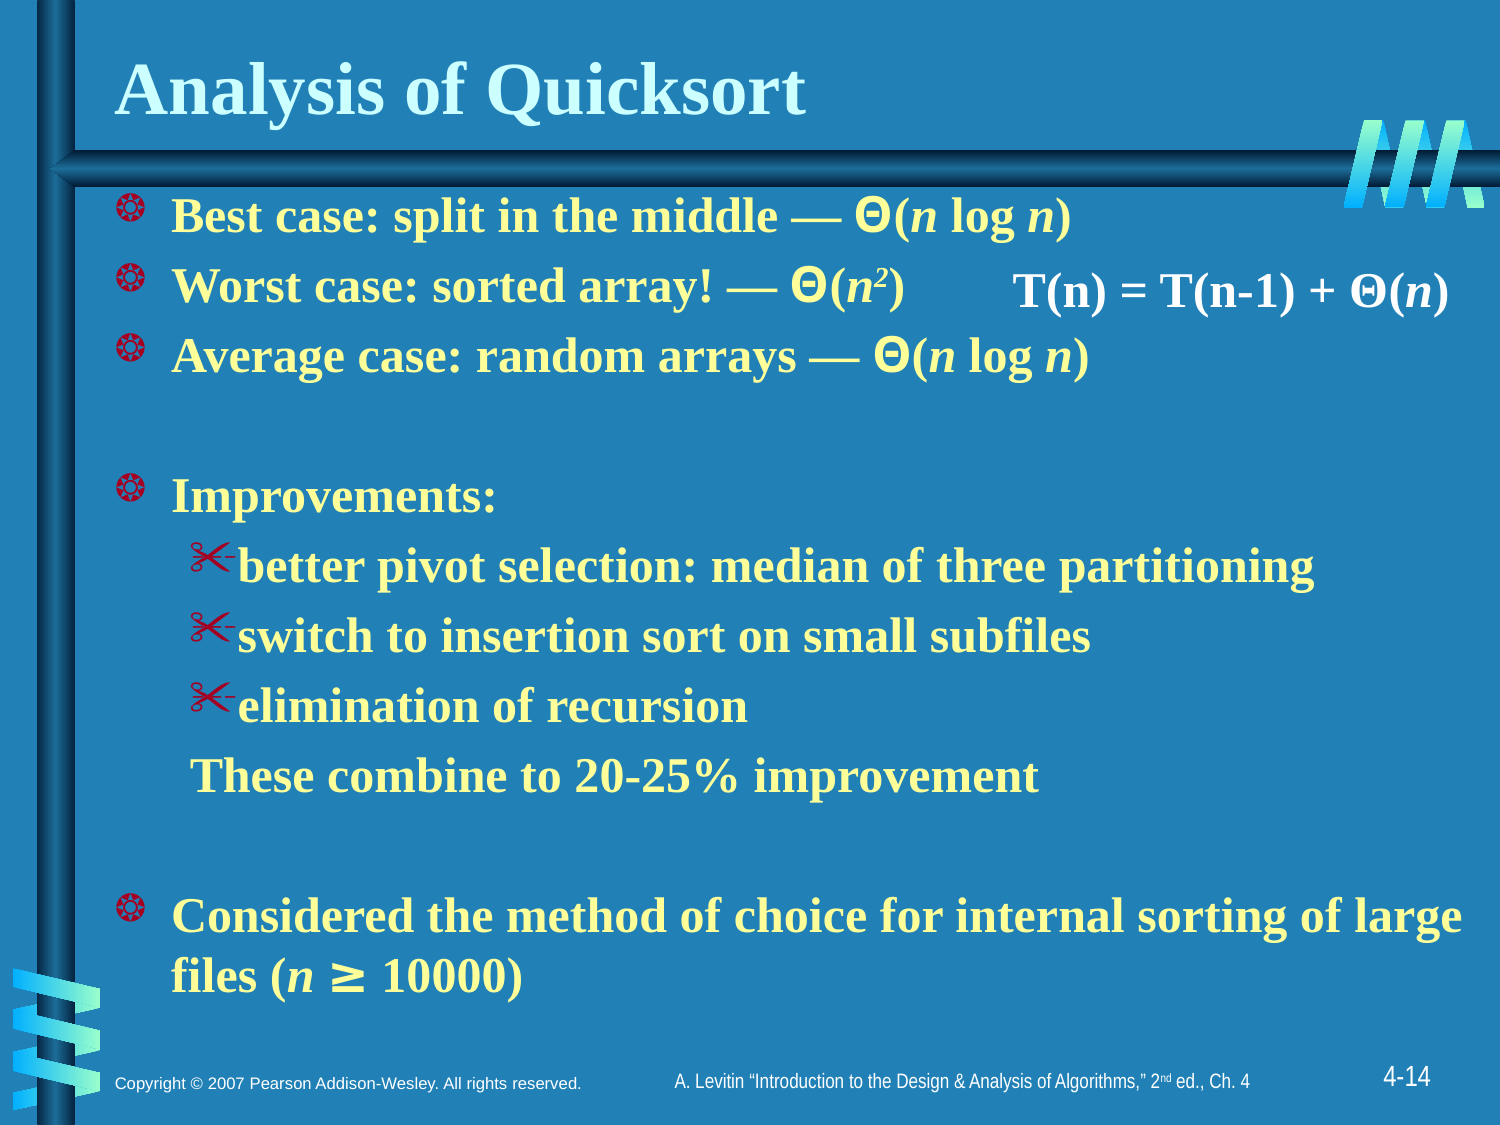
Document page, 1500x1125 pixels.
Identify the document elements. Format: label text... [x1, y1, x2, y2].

list Best case: split in the middle — Θ(n log n) Worst case: sorted array! — Θ(n2) Average case: random arrays — Θ(n log n) Improvements: better pivot selection: median of three partitioning switch to insertion sort on small subfiles elimination of recursion These combine to 20-25% improvement Considered the method of choice for internal sorting of large files (n ≥ 10000) [99, 174, 1500, 1088]
title Analysis of Quicksort [99, 24, 1345, 138]
text_box T(n) = T(n-1) + Θ(n) [962, 249, 1500, 410]
